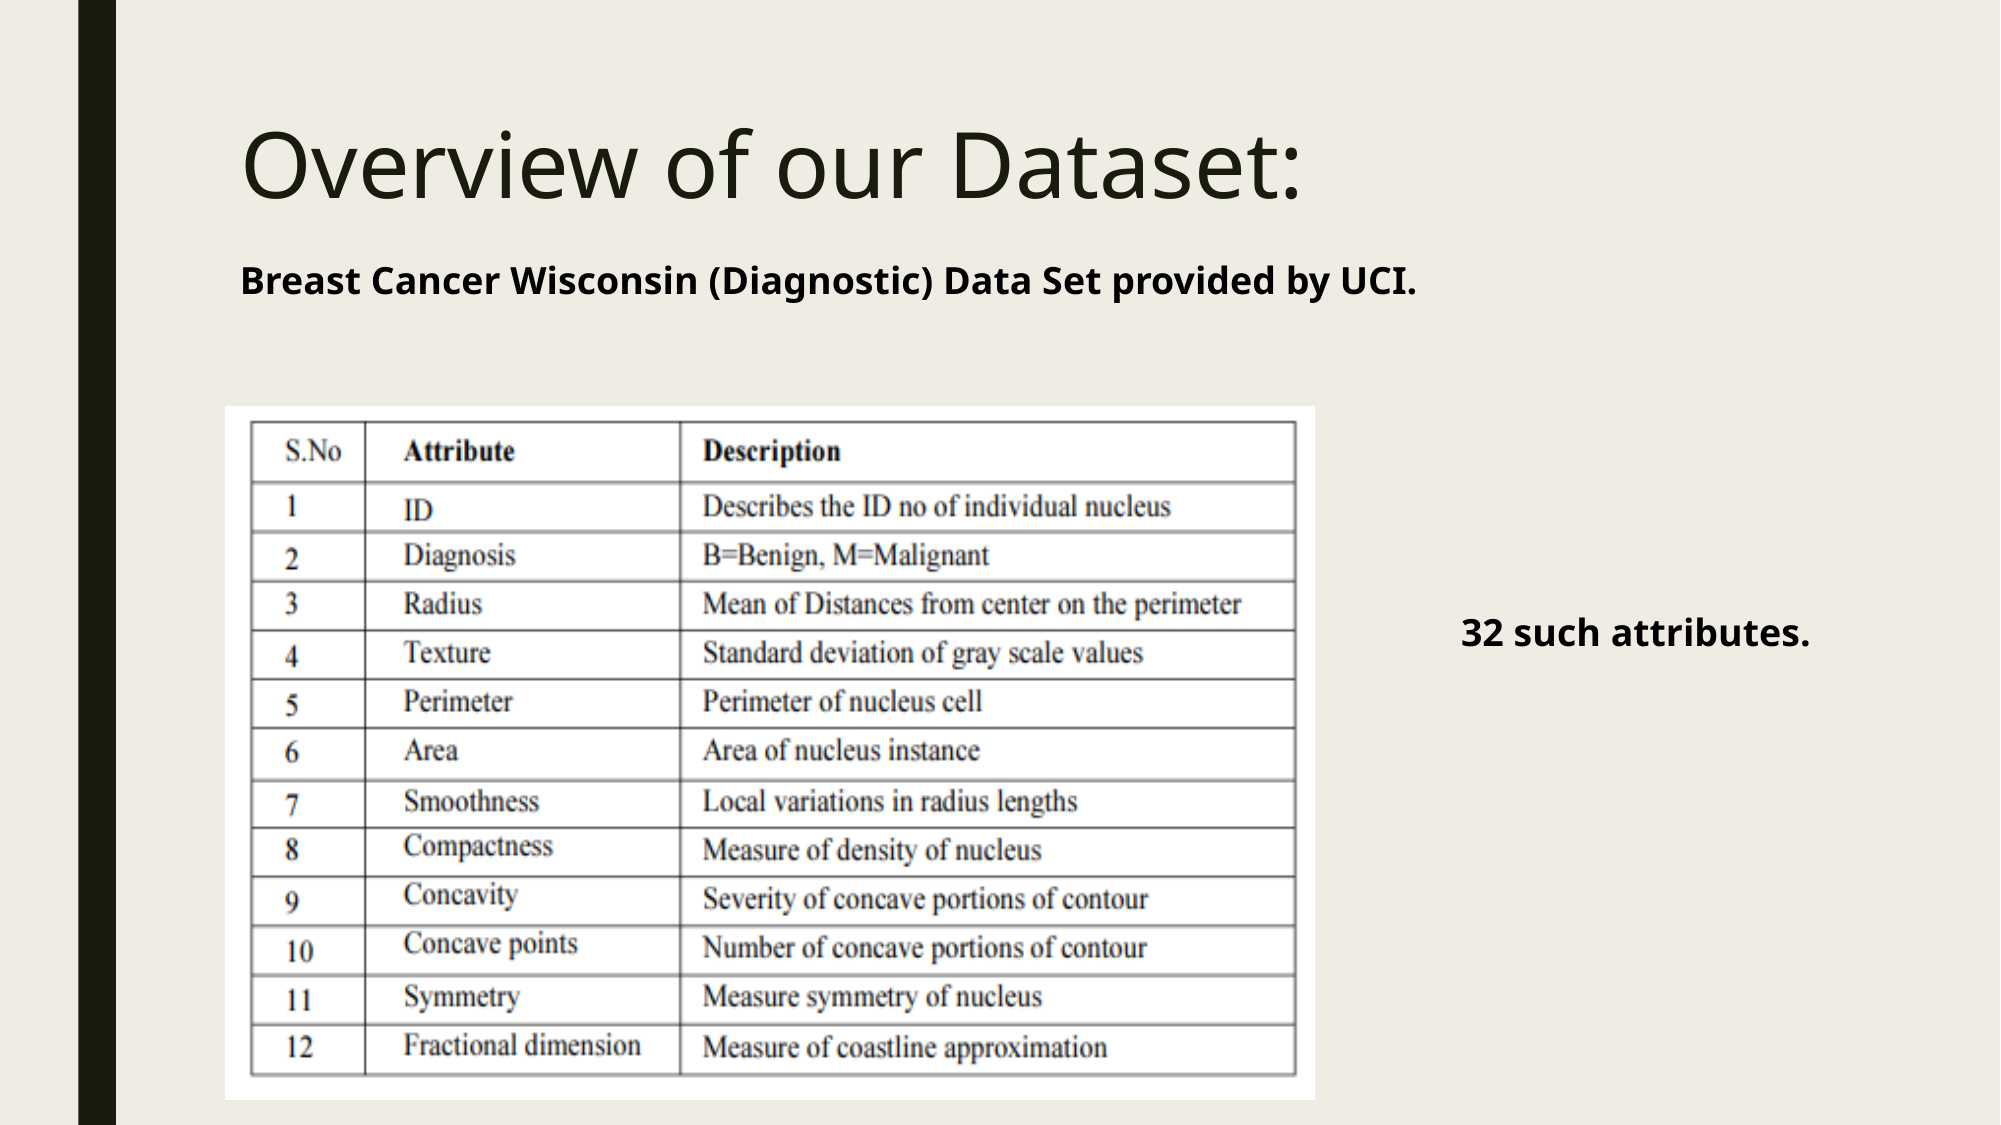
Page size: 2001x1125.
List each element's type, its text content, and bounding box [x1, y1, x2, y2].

text_box Breast Cancer Wisconsin (Diagnostic) Data Set provided by UCI. [225, 250, 1775, 310]
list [224, 406, 1315, 1100]
text_box 32 such attributes. [1446, 601, 2000, 662]
title Overview of our Dataset: [225, 112, 1800, 357]
